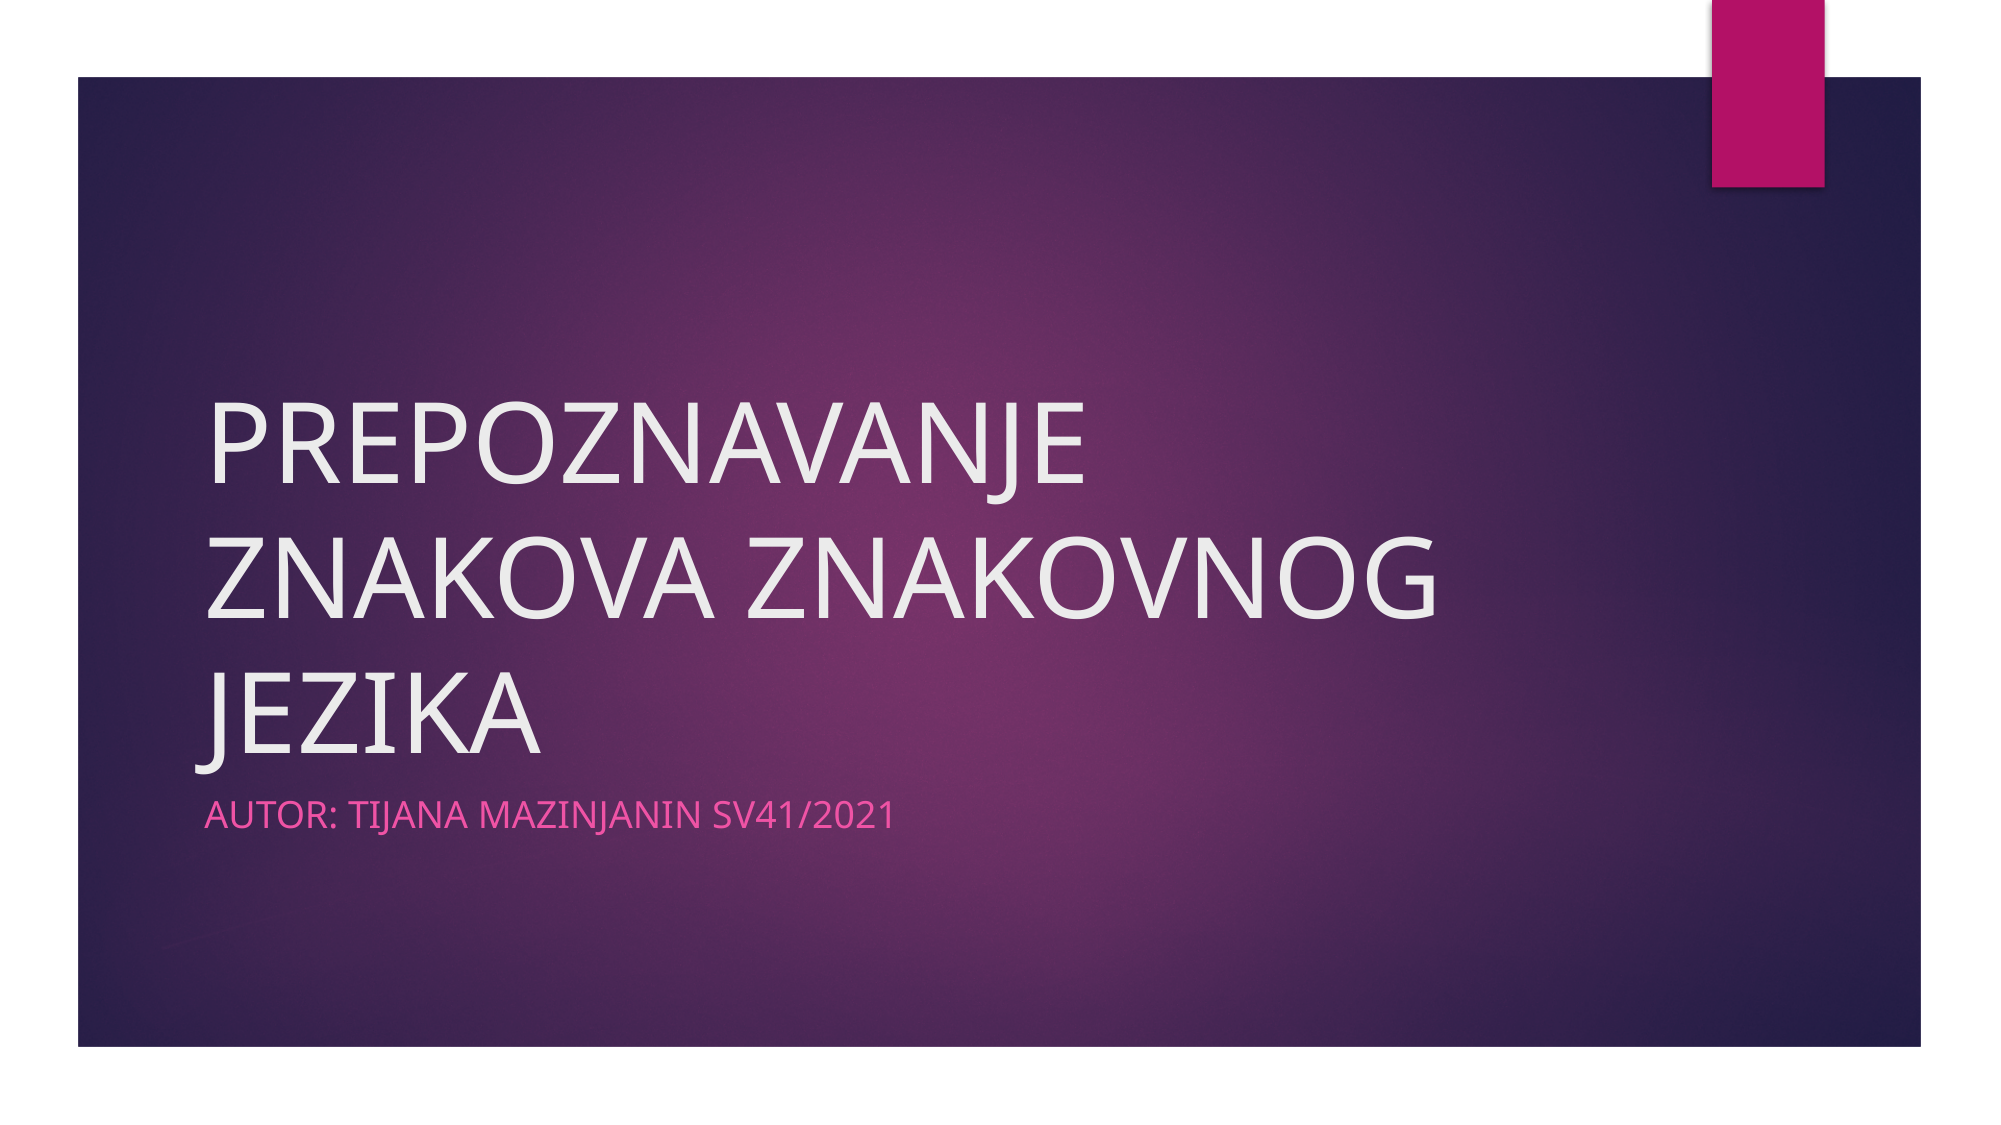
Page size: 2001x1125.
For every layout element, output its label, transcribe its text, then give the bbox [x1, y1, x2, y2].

title PREPOZNAVANJE ZNAKOVA ZNAKOVNOG JEZIKA [189, 344, 1638, 783]
subtitle Autor: tijana Mazinjanin SV41/2021 [189, 783, 1638, 925]
